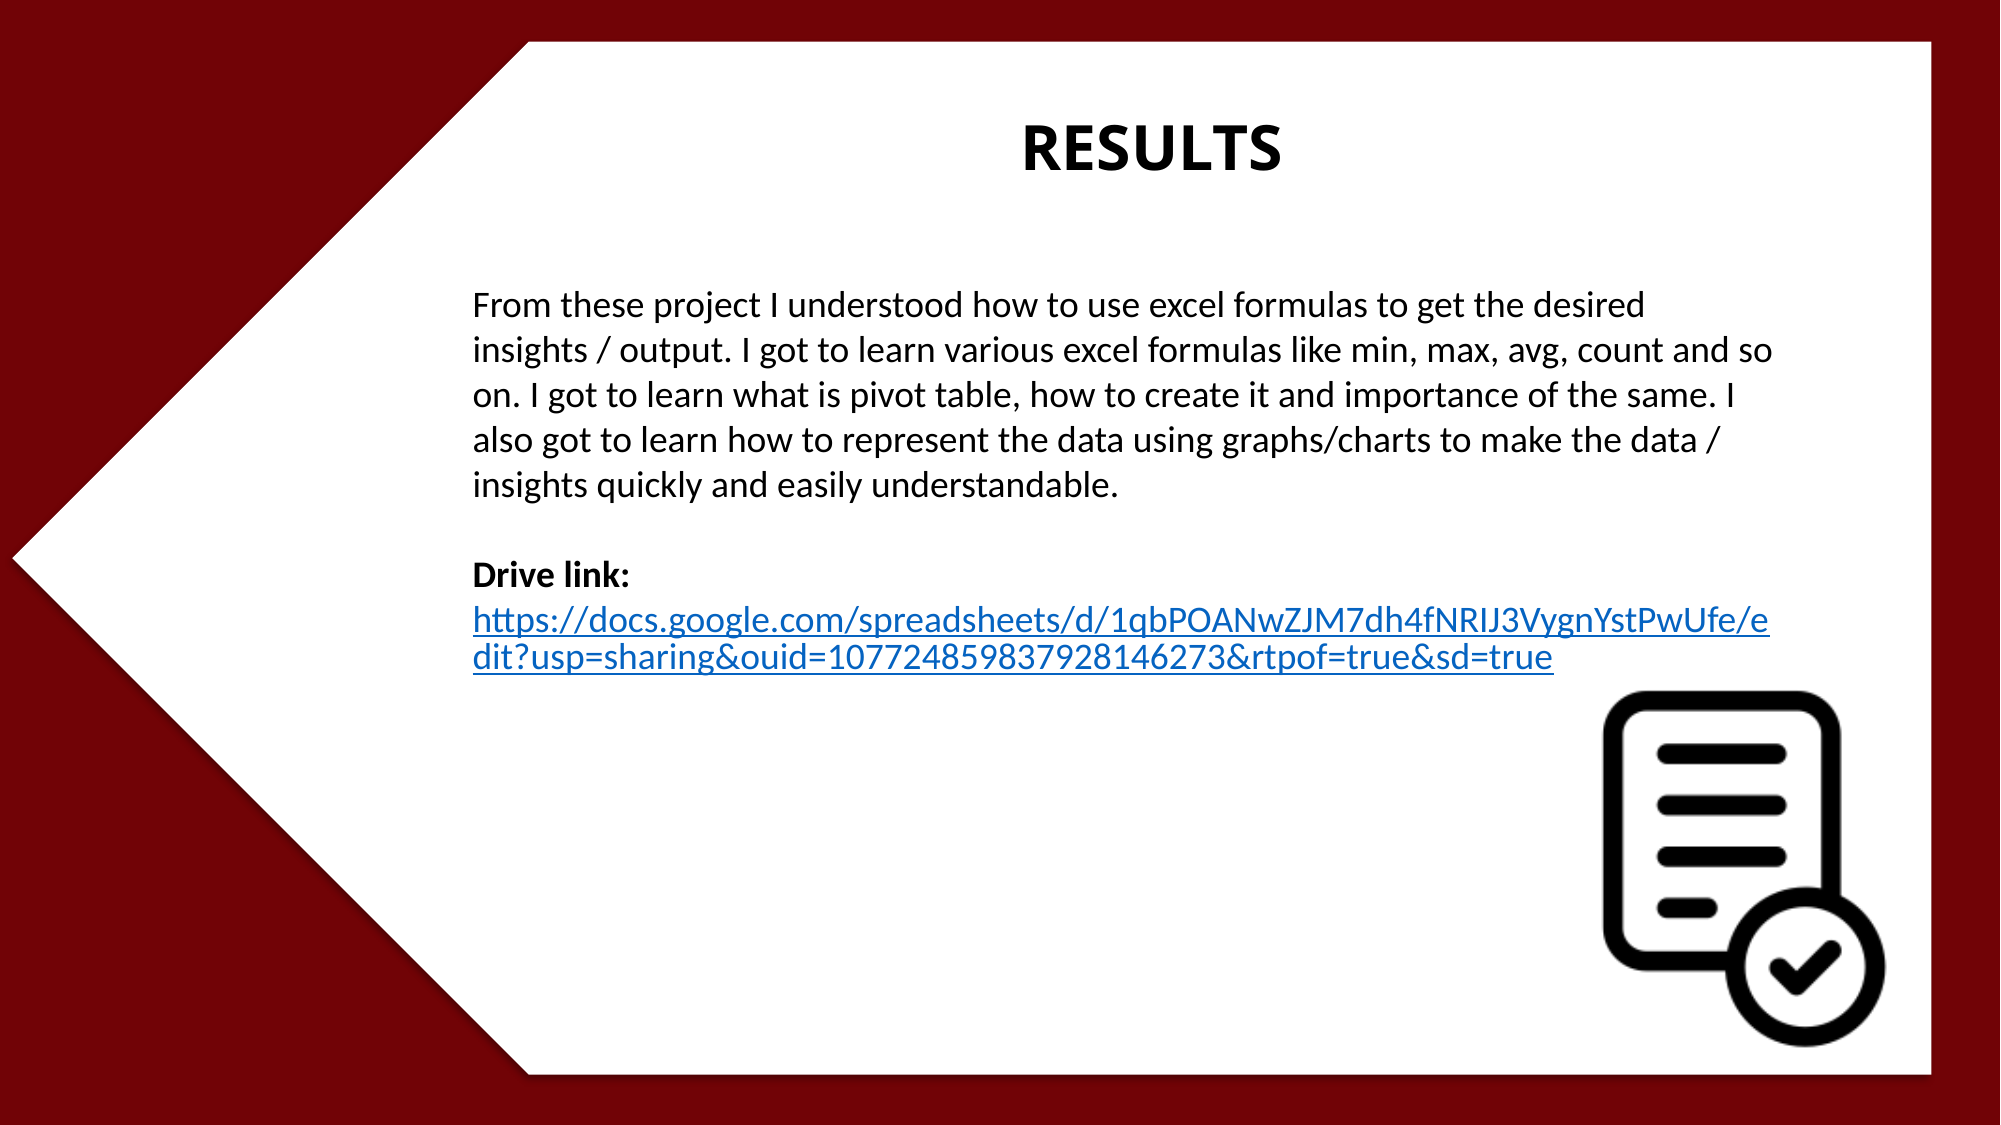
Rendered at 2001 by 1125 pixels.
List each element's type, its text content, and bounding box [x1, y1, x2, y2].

text_box RESULTS [804, 100, 1500, 191]
text_box From these project I understood how to use excel formulas to get the desired insights / output. I got to learn various excel formulas like min, max, avg, count and so on. I got to learn what is pivot table, how to create it and importance of the same. I also got to learn how to represent the data using graphs/charts to make the data / insights quickly and easily understandable. Drive link: https://docs.google.com/spreadsheets/d/1qbPOANwZJM7dh4fNRIJ3VygnYstPwUfe/edit?usp=sharing&ouid=107724859837928146273&rtpof=true&sd=true [457, 272, 1797, 693]
text_box [0, 0, 2000, 1125]
text_box [10, 40, 1933, 1076]
picture [1557, 682, 1932, 1057]
